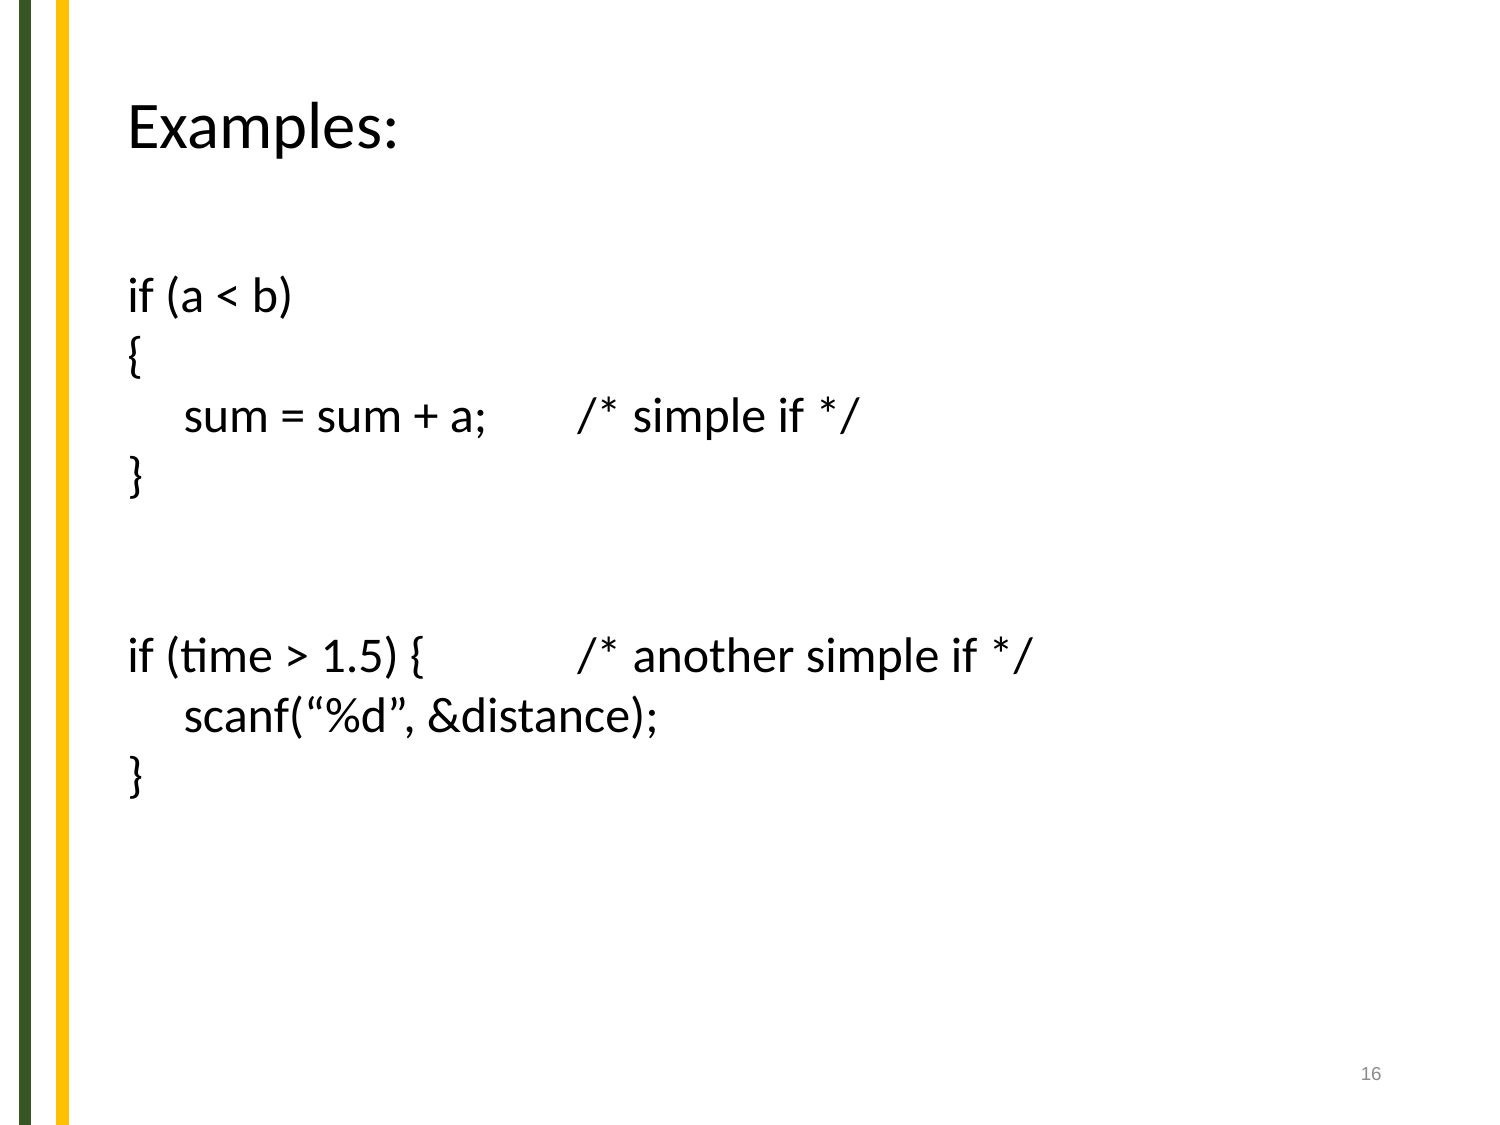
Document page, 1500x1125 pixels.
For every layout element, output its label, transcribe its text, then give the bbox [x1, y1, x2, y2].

slide_number 16 [1059, 1042, 1397, 1103]
text_box Examples: if (a < b) { sum = sum + a; /* simple if */ } if (time > 1.5) { /* another simple if */ scanf(“%d”, &distance); } [112, 75, 1275, 870]
